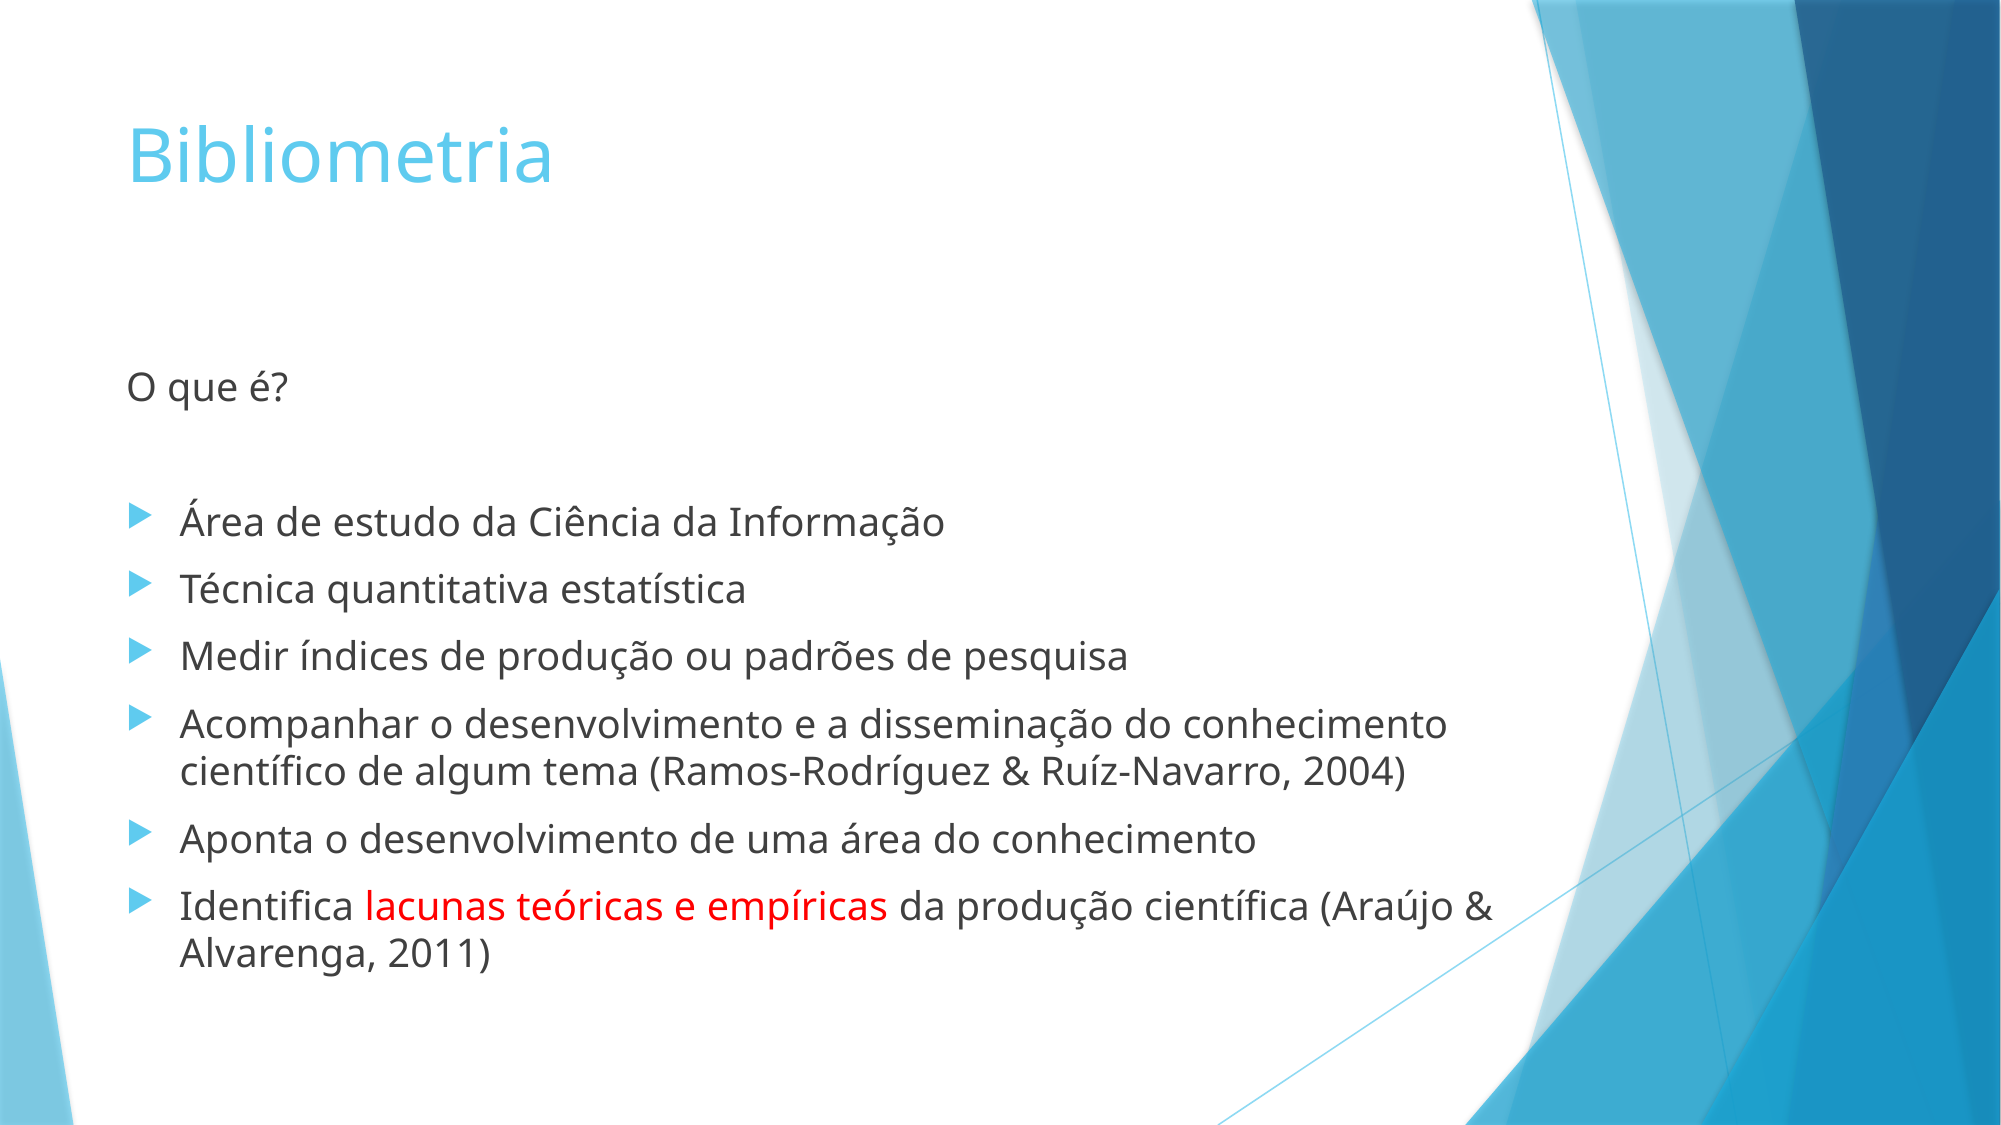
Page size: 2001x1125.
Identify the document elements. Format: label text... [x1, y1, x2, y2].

title Bibliometria [111, 99, 1522, 317]
list O que é? Área de estudo da Ciência da Informação Técnica quantitativa estatística Medir índices de produção ou padrões de pesquisa Acompanhar o desenvolvimento e a disseminação do conhecimento científico de algum tema (Ramos-Rodríguez & Ruíz-Navarro, 2004) Aponta o desenvolvimento de uma área do conhecimento Identifica lacunas teóricas e empíricas da produção científica (Araújo & Alvarenga, 2011) [111, 354, 1522, 992]
